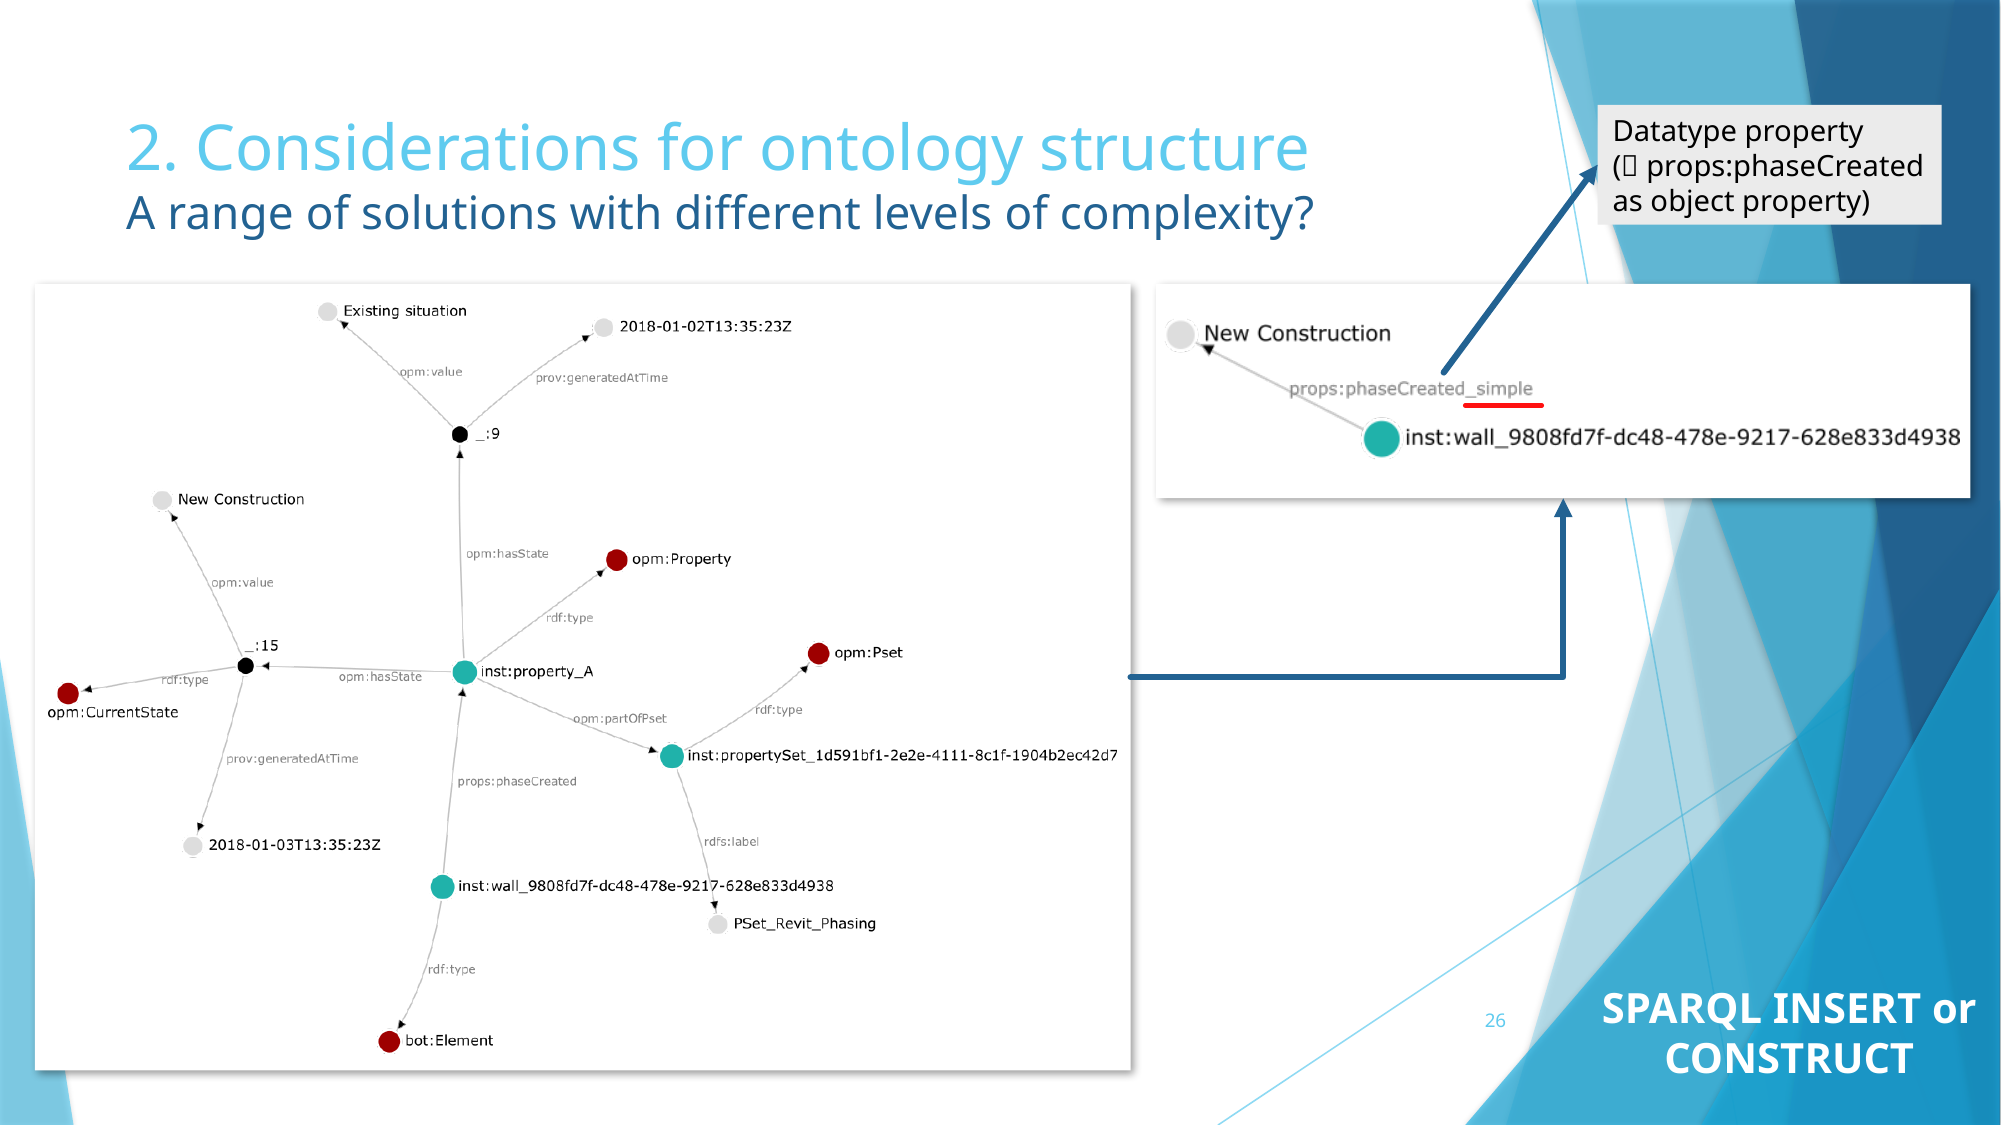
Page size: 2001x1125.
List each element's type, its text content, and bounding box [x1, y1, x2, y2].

text_box [1155, 282, 1972, 500]
title 2. Considerations for ontology structure A range of solutions with different levels of complexity? [111, 99, 1522, 317]
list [47, 300, 1117, 1054]
slide_number 26 [1409, 991, 1522, 1051]
text_box [33, 282, 1132, 1072]
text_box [1130, 497, 1564, 678]
text_box Datatype property ( props:phaseCreated as object property) [1597, 104, 1942, 225]
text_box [1443, 165, 1599, 373]
text_box SPARQL INSERT or CONSTRUCT [1541, 974, 2000, 1090]
picture [1164, 310, 1961, 470]
